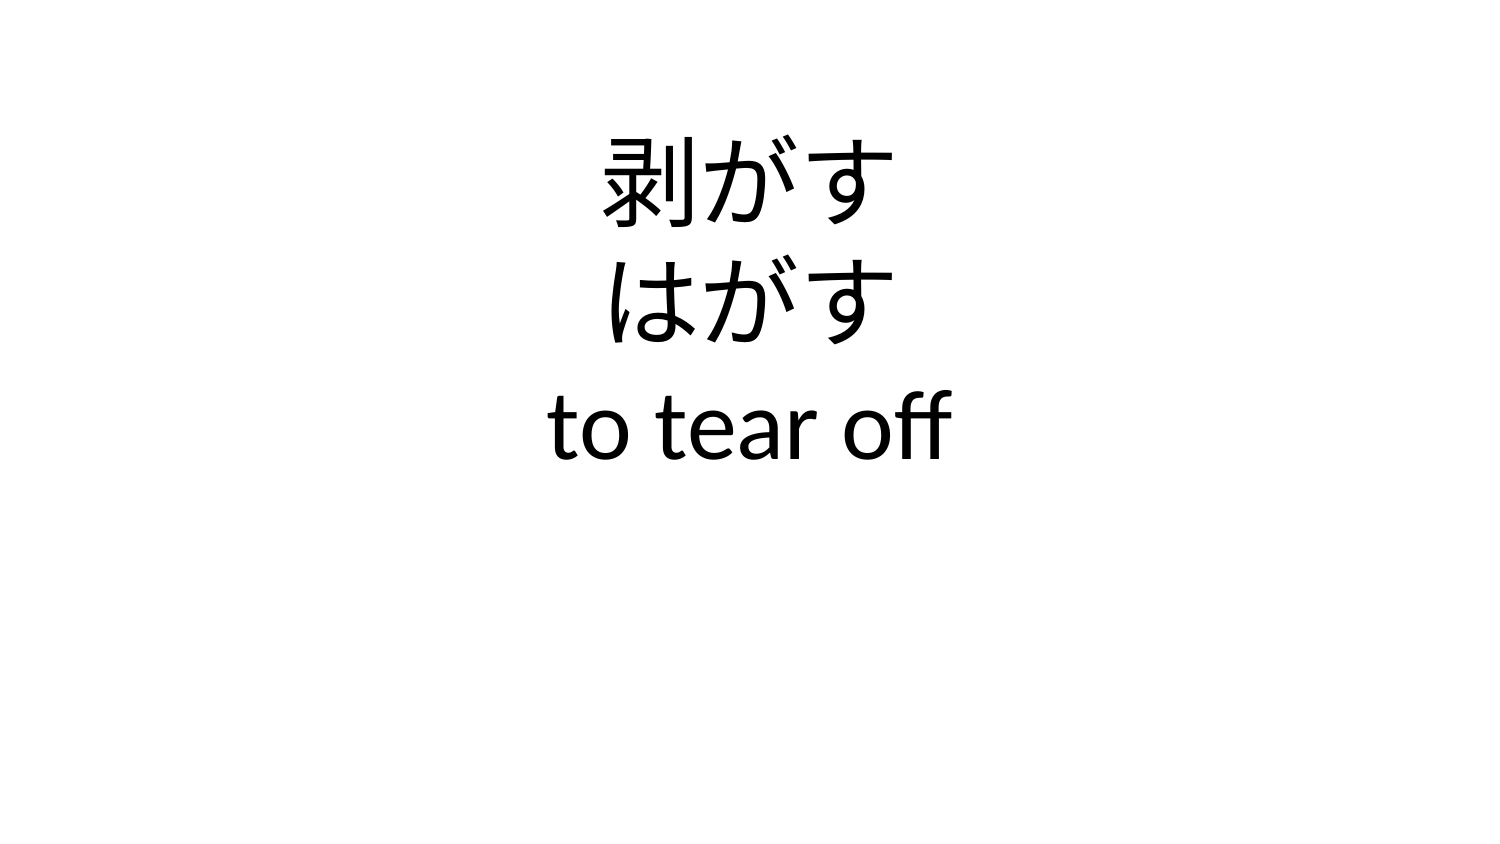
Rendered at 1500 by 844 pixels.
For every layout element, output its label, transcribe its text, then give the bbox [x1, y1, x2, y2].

text_box 剥がす はがす to tear off [0, 149, 1500, 450]
